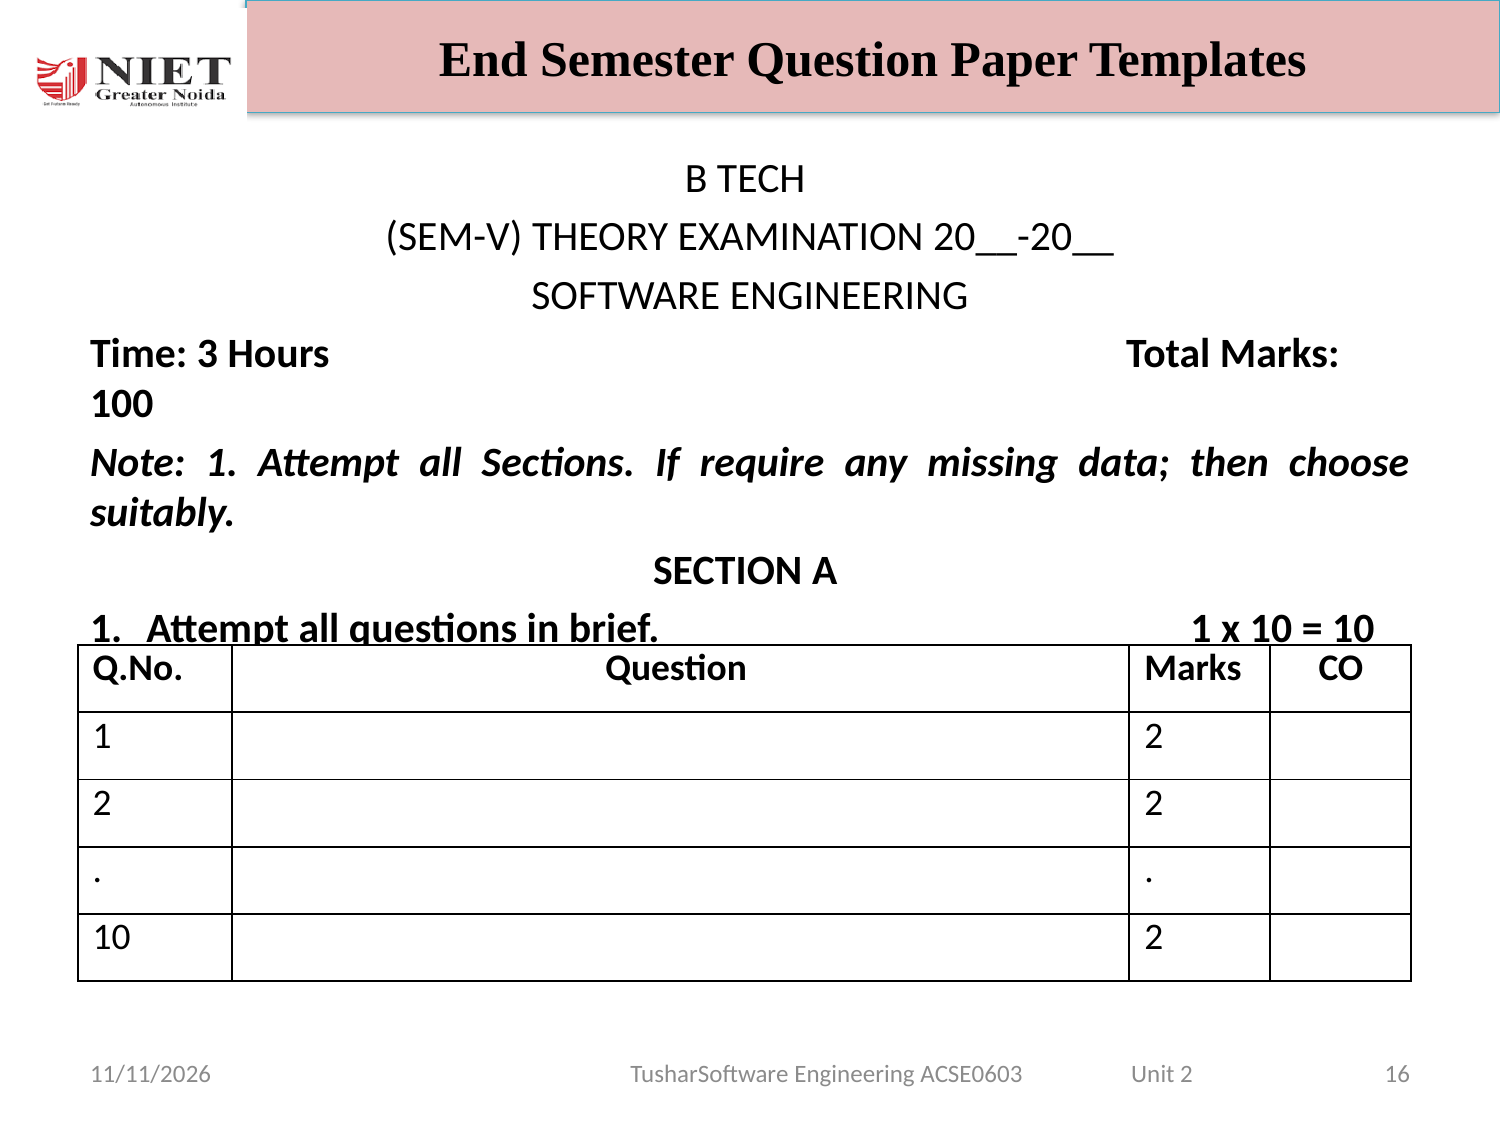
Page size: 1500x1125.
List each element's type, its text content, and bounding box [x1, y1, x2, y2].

picture [22, 8, 247, 155]
table_cell 2 [1130, 713, 1269, 779]
table_header CO [1271, 646, 1410, 711]
table_cell [233, 780, 1128, 846]
table_header Marks [1130, 646, 1269, 711]
table_cell 2 [1130, 915, 1269, 980]
text_box End Semester Question Paper Templates [246, 0, 1500, 113]
table_cell 10 [79, 915, 231, 980]
list B TECH (SEM-V) THEORY EXAMINATION 20__-20__ SOFTWARE ENGINEERING Time: 3 Hours Total Marks: 100 Note: 1. Attempt all Sections. If require any missing data; then choose suitably. SECTION A Attempt all questions in brief. 1 x 10 = 10 [75, 143, 1425, 981]
table_cell 1 [79, 713, 231, 779]
table_cell 2 [1130, 780, 1269, 846]
table_cell [1271, 780, 1410, 846]
table_cell [233, 713, 1128, 779]
footer TusharSoftware Engineering ACSE0603 Unit 2 [512, 1042, 1074, 1103]
table_cell . [79, 848, 231, 913]
table_cell [1271, 713, 1410, 779]
table_header Question [233, 646, 1128, 711]
table_cell . [1130, 848, 1269, 913]
slide_number 16 [1074, 1042, 1425, 1103]
table_cell [1271, 848, 1410, 913]
table_cell [233, 915, 1128, 980]
table_cell 2 [79, 780, 231, 846]
table_cell [233, 848, 1128, 913]
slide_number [75, 1042, 425, 1103]
table_cell [1271, 915, 1410, 980]
table_header Q.No. [79, 646, 231, 711]
